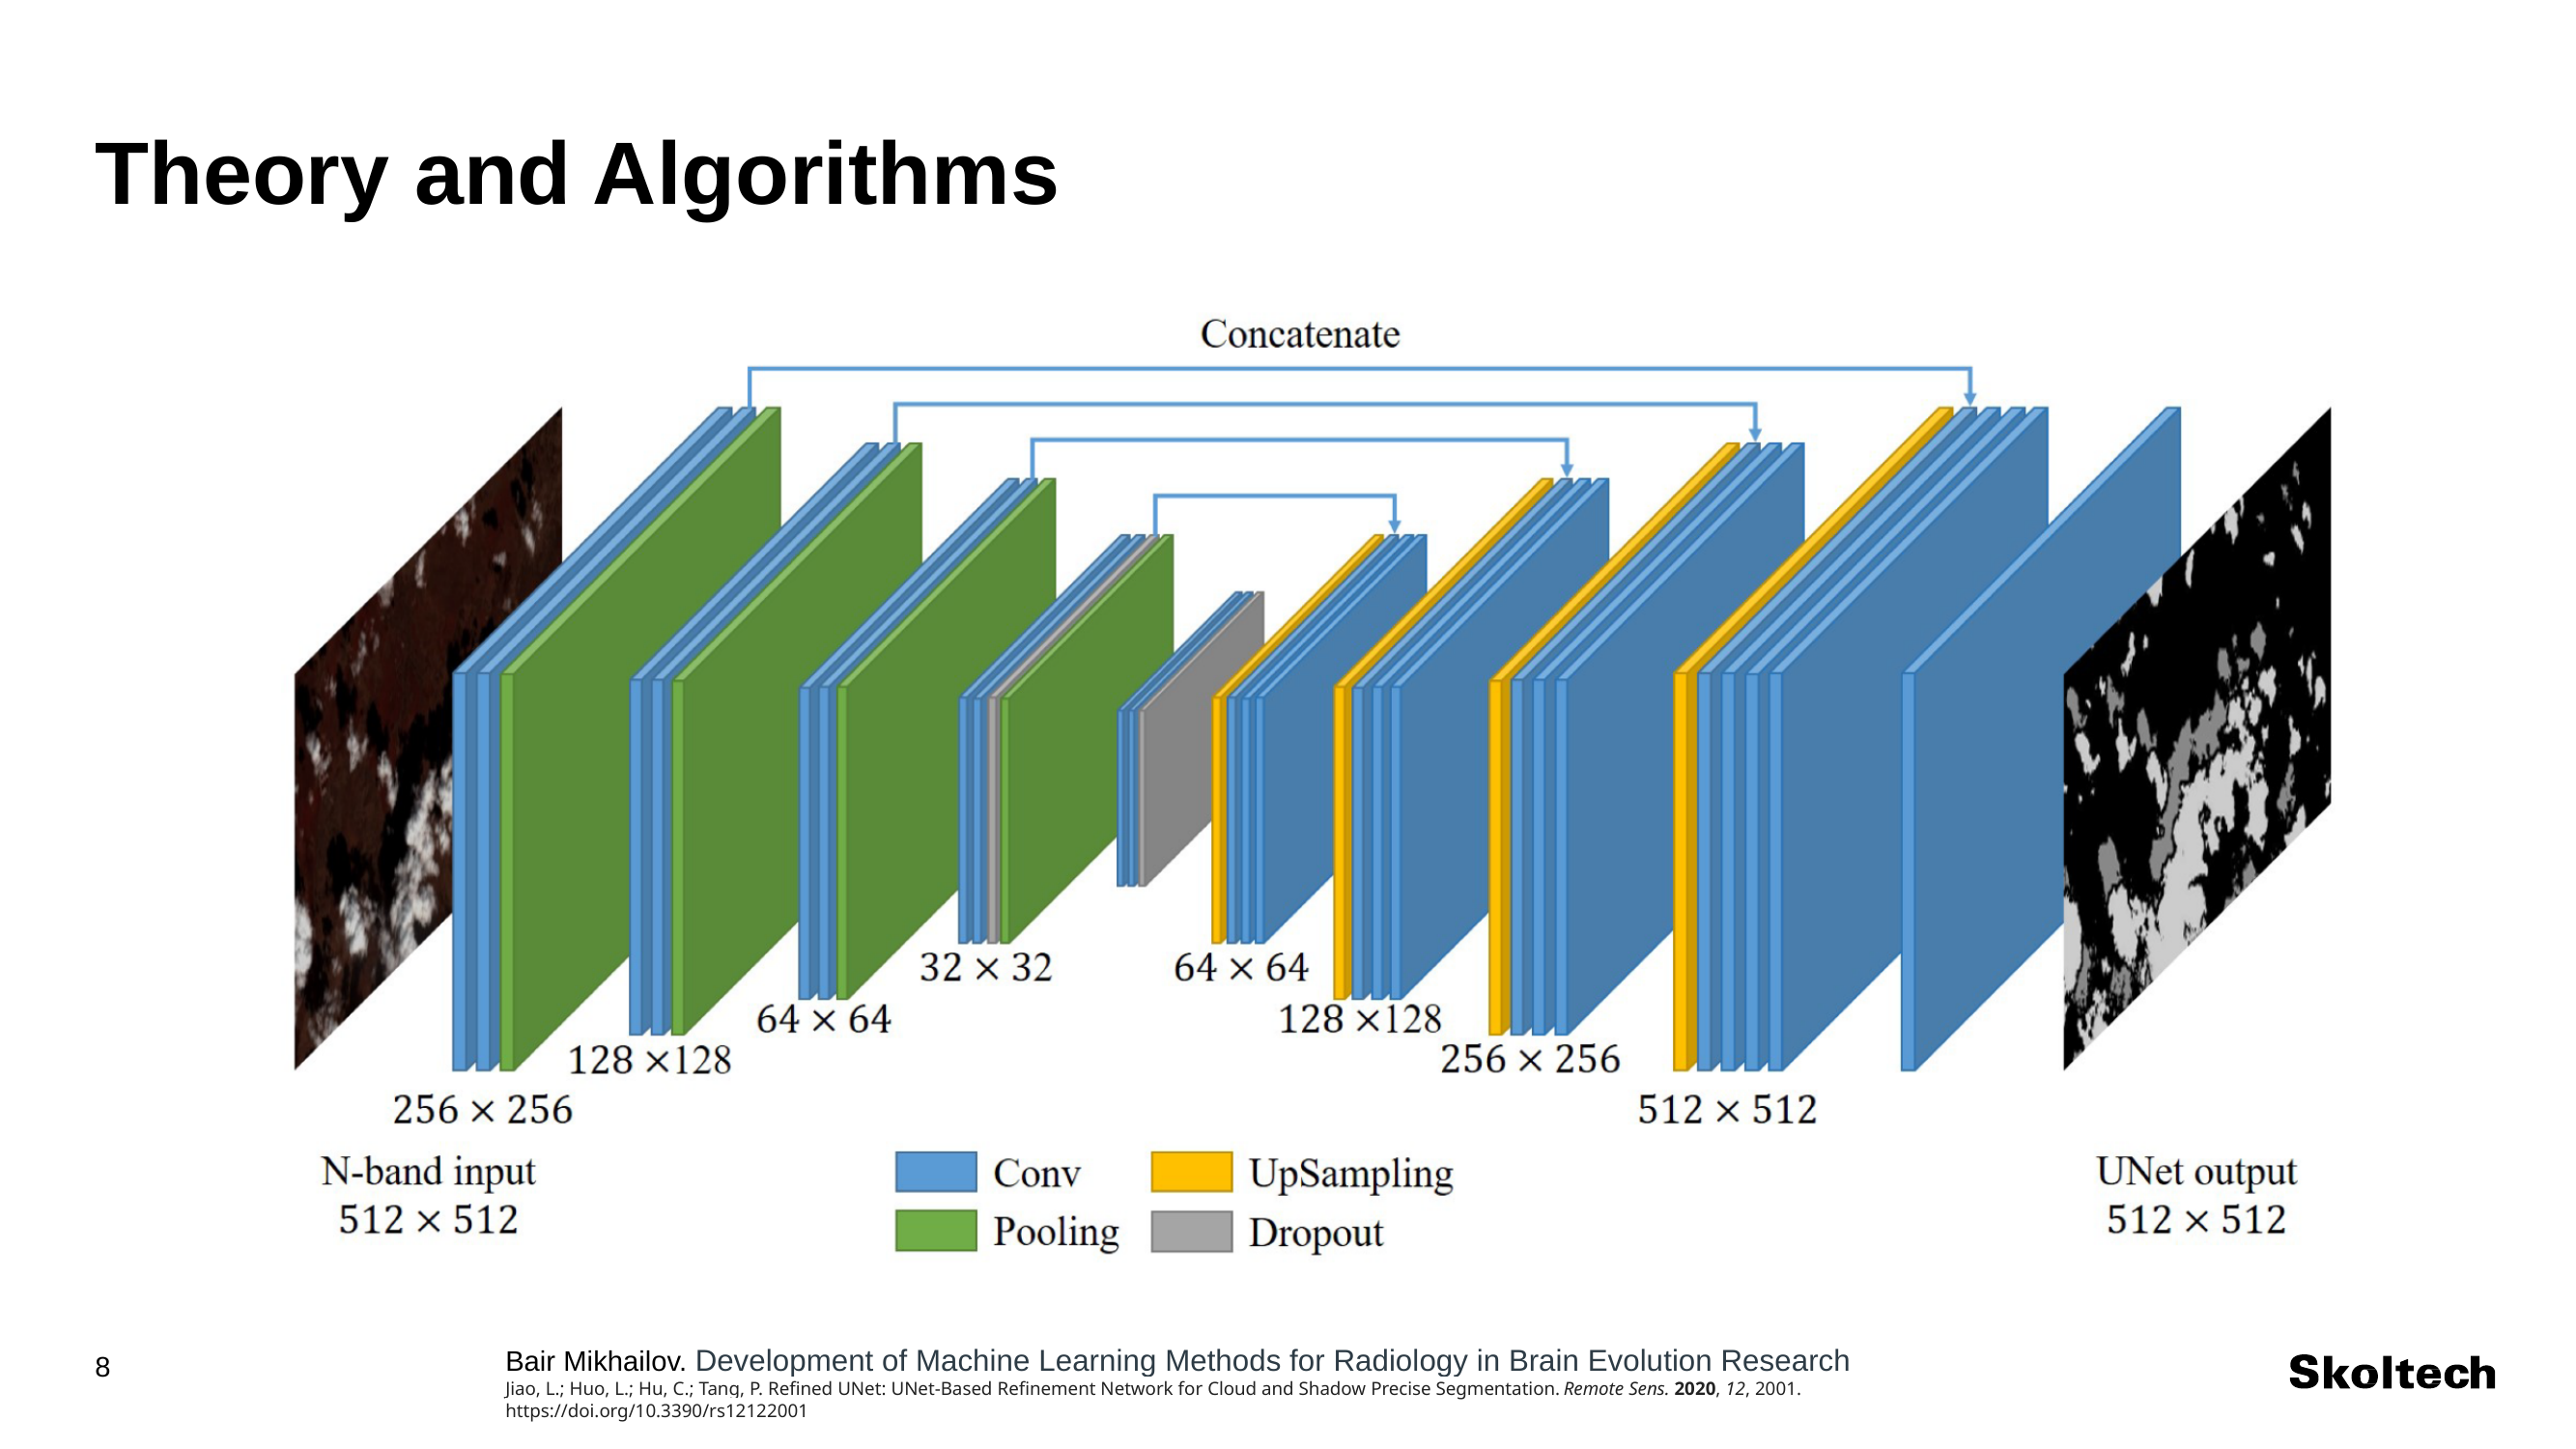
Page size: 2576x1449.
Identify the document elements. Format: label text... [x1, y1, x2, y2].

title Theory and Algorithms [80, 121, 2496, 326]
picture [279, 301, 2344, 1270]
footer Bair Mikhailov. Development of Machine Learning Methods for Radiology in Brain Evolution Research Jiao, L.; Huo, L.; Hu, C.; Tang, P. Refined UNet: UNet-Based Refinement Network for Cloud and Shadow Precise Segmentation. Remote Sens. 2020, 12, 2001. https://doi.org/10.3390/rs12122001 [491, 1340, 1880, 1422]
slide_number ‹#› [80, 1343, 238, 1389]
